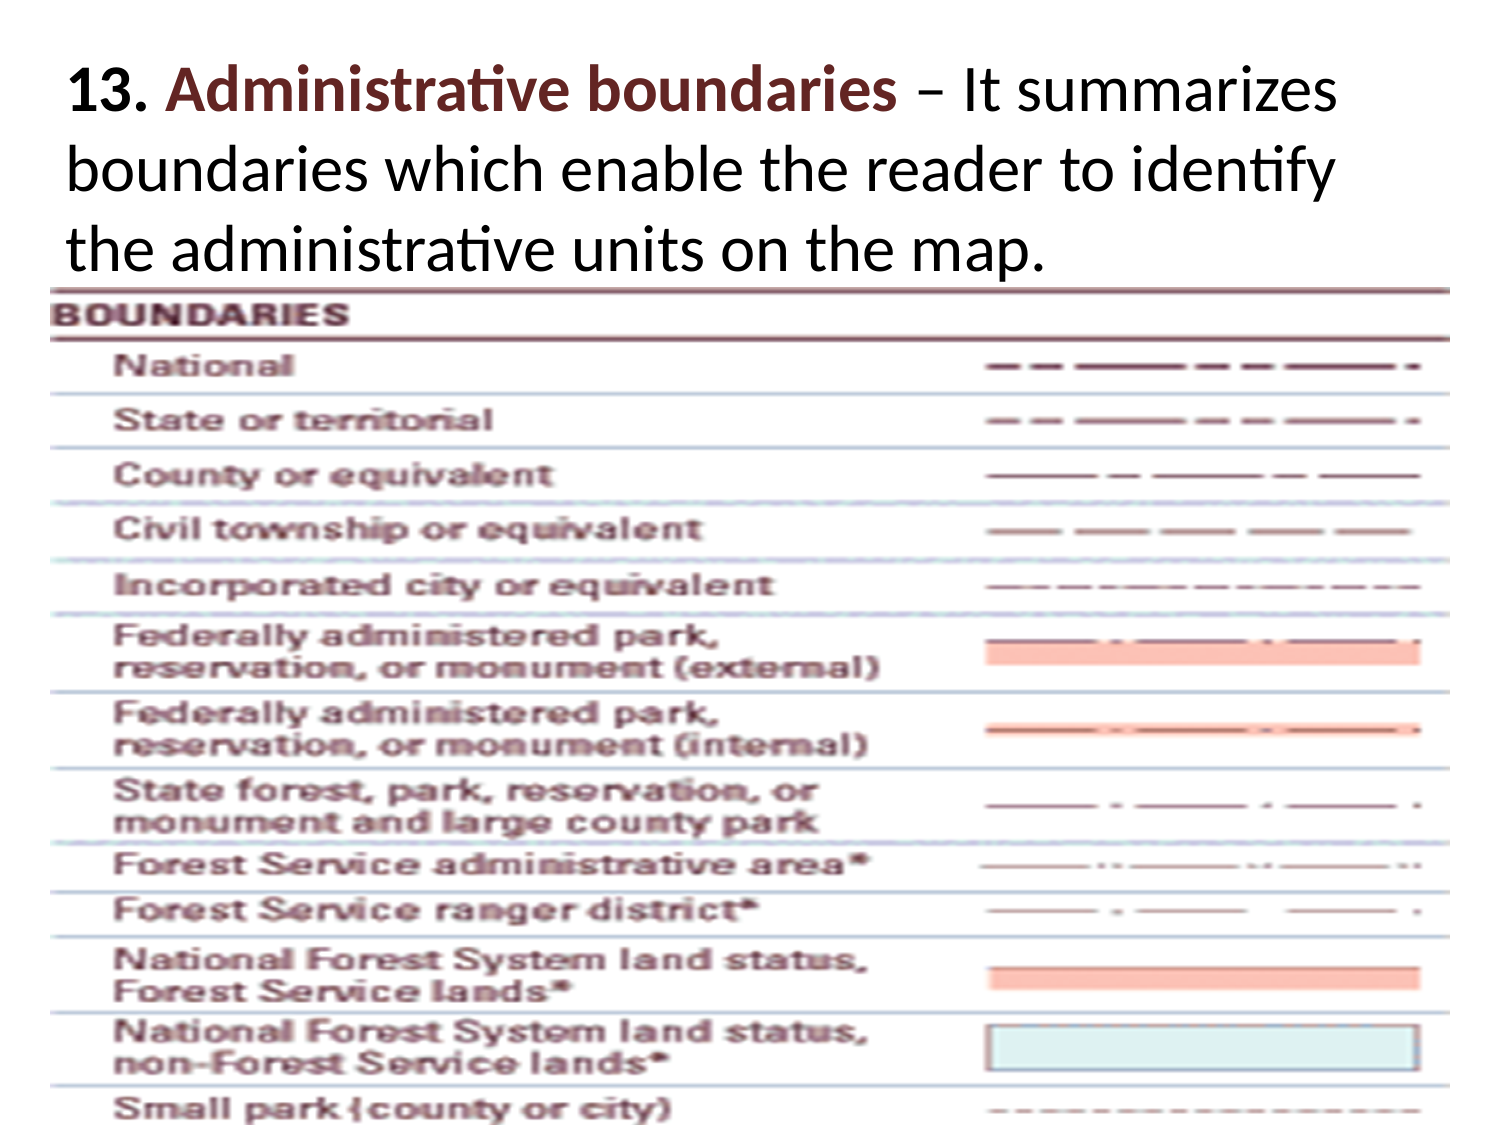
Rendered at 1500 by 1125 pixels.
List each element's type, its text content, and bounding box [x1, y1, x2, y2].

list 13. Administrative boundaries – It summarizes boundaries which enable the reader to identify the administrative units on the map. [50, 37, 1400, 285]
picture [49, 287, 1451, 1125]
